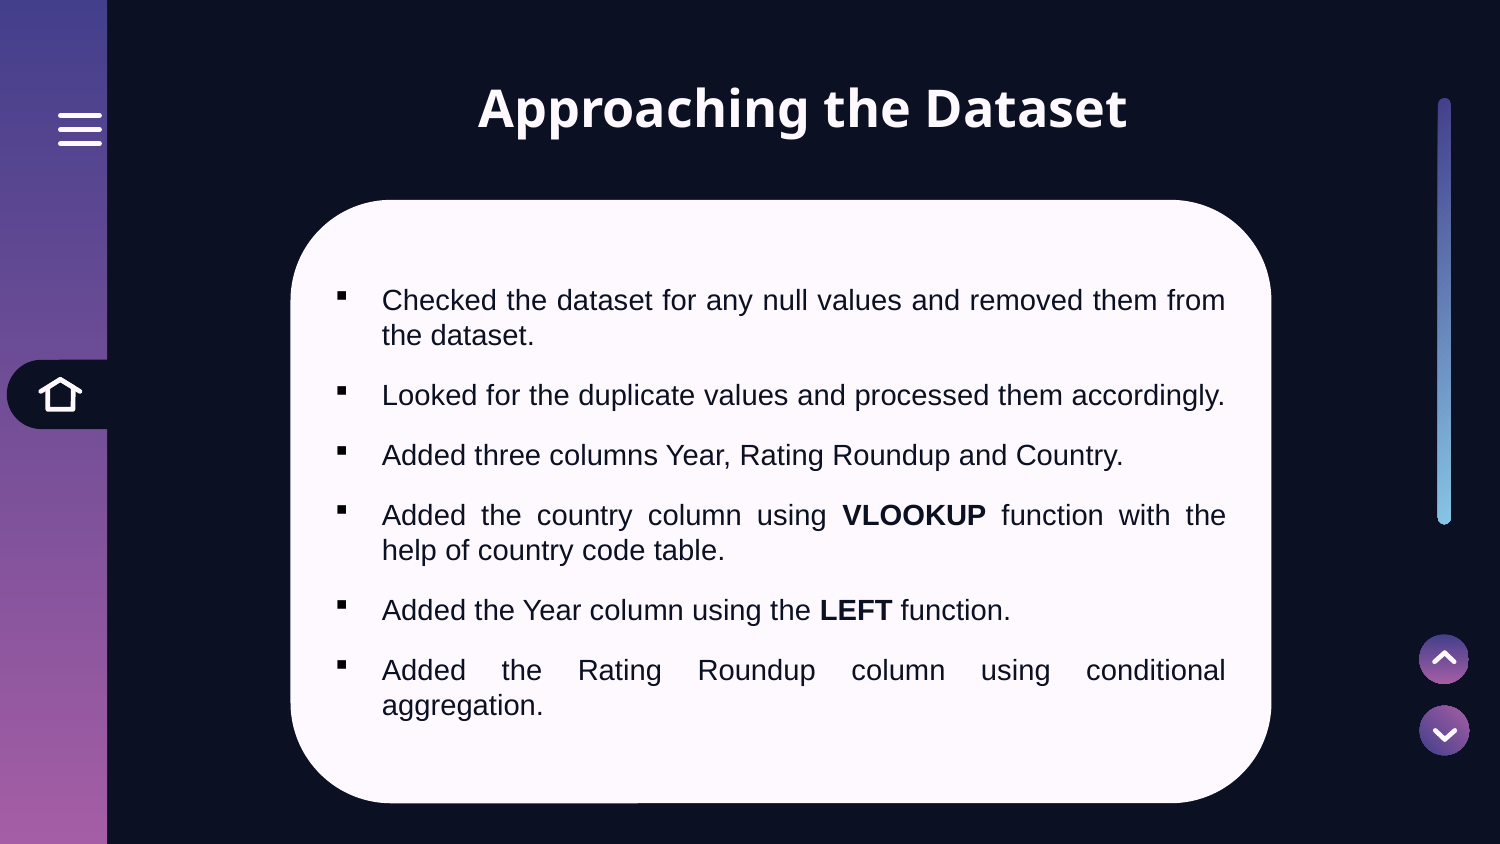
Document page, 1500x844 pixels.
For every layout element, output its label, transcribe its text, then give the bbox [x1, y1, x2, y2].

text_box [1434, 652, 1455, 663]
text_box Checked the dataset for any null values and removed them from the dataset. Looked for the duplicate values and processed them accordingly. Added three columns Year, Rating Roundup and Country. Added the country column using VLOOKUP function with the help of country code table. Added the Year column using the LEFT function. Added the Rating Roundup column using conditional aggregation. [290, 199, 1272, 804]
title Approaching the Dataset [106, 60, 1500, 155]
text_box [1419, 705, 1470, 756]
text_box [1419, 634, 1469, 684]
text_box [40, 379, 81, 410]
text_box [6, 359, 114, 430]
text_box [60, 115, 100, 144]
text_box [1435, 730, 1456, 740]
